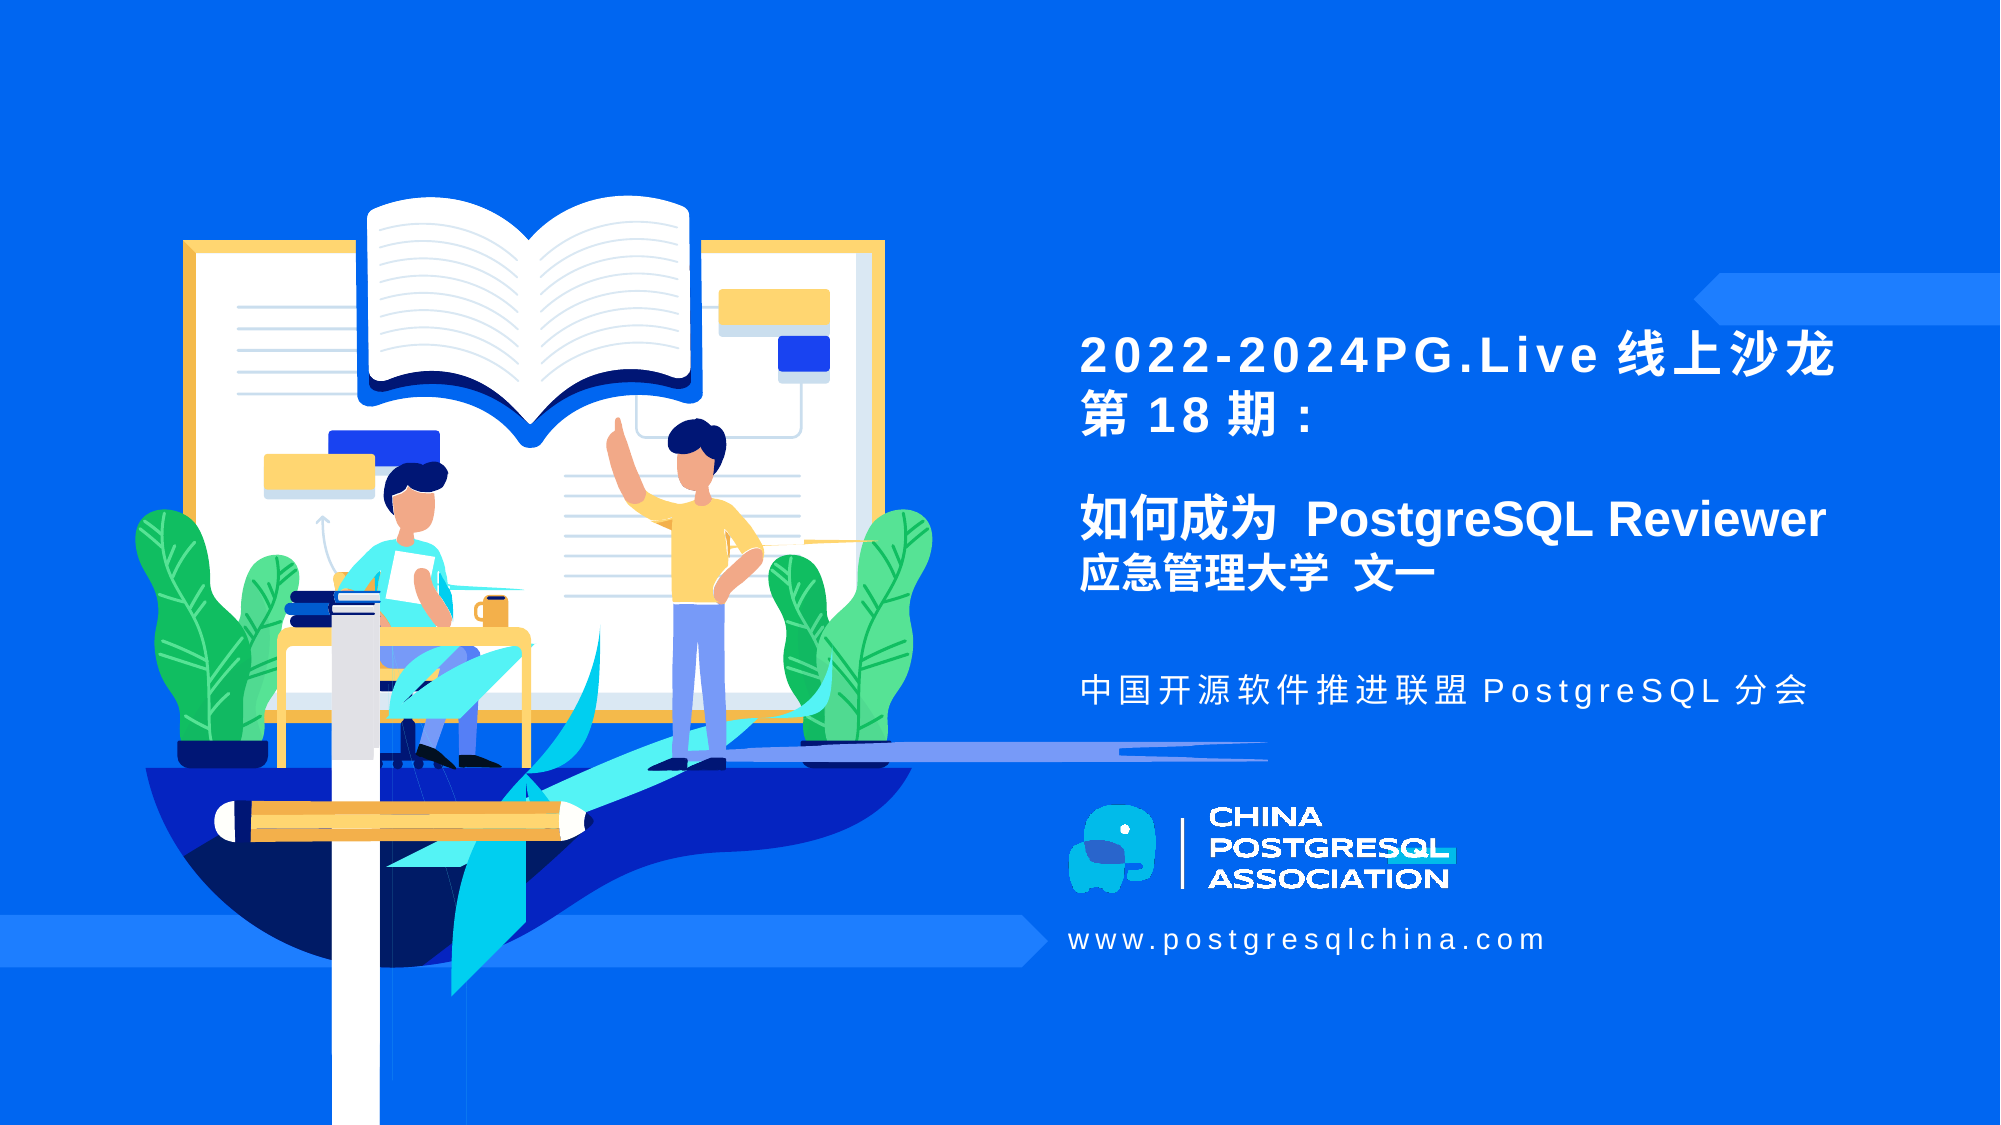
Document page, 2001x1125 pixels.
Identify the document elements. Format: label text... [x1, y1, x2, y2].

text_box 如何成为 PostgreSQL Reviewer 应急管理大学 文一 [1064, 479, 1871, 646]
text_box 2022-2024PG.Live线上沙龙第18期: [1064, 315, 1871, 464]
text_box 中国开源软件推进联盟PostgreSQL分会 [1064, 661, 1865, 717]
list www.postgresqlchina.com [1053, 916, 1825, 965]
picture [1064, 800, 1461, 897]
